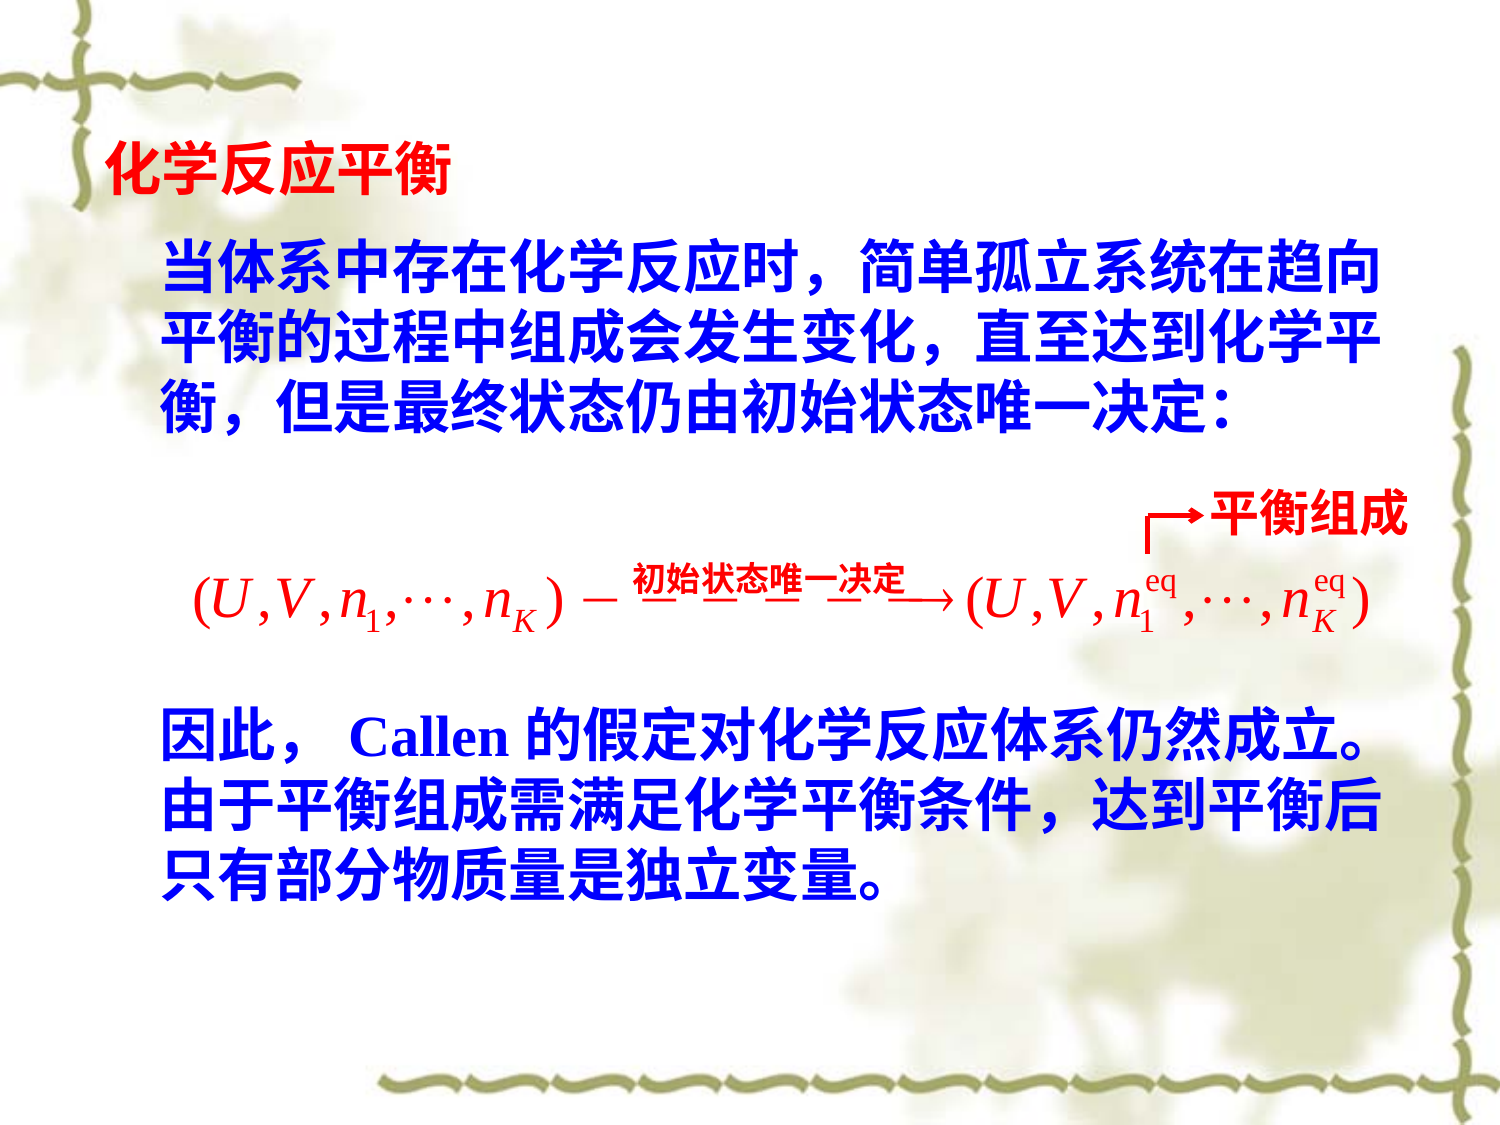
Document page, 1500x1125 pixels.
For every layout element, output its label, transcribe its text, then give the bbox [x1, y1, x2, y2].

picture [0, 0, 1500, 1125]
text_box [184, 473, 1442, 648]
text_box 因此，Callen的假定对化学反应体系仍然成立。由于平衡组成需满足化学平衡条件，达到平衡后只有部分物质量是独立变量。 [144, 690, 1418, 916]
text_box 当体系中存在化学反应时，简单孤立系统在趋向平衡的过程中组成会发生变化，直至达到化学平衡，但是最终状态仍由初始状态唯一决定： [144, 222, 1418, 448]
text_box 化学反应平衡 [88, 124, 1380, 210]
